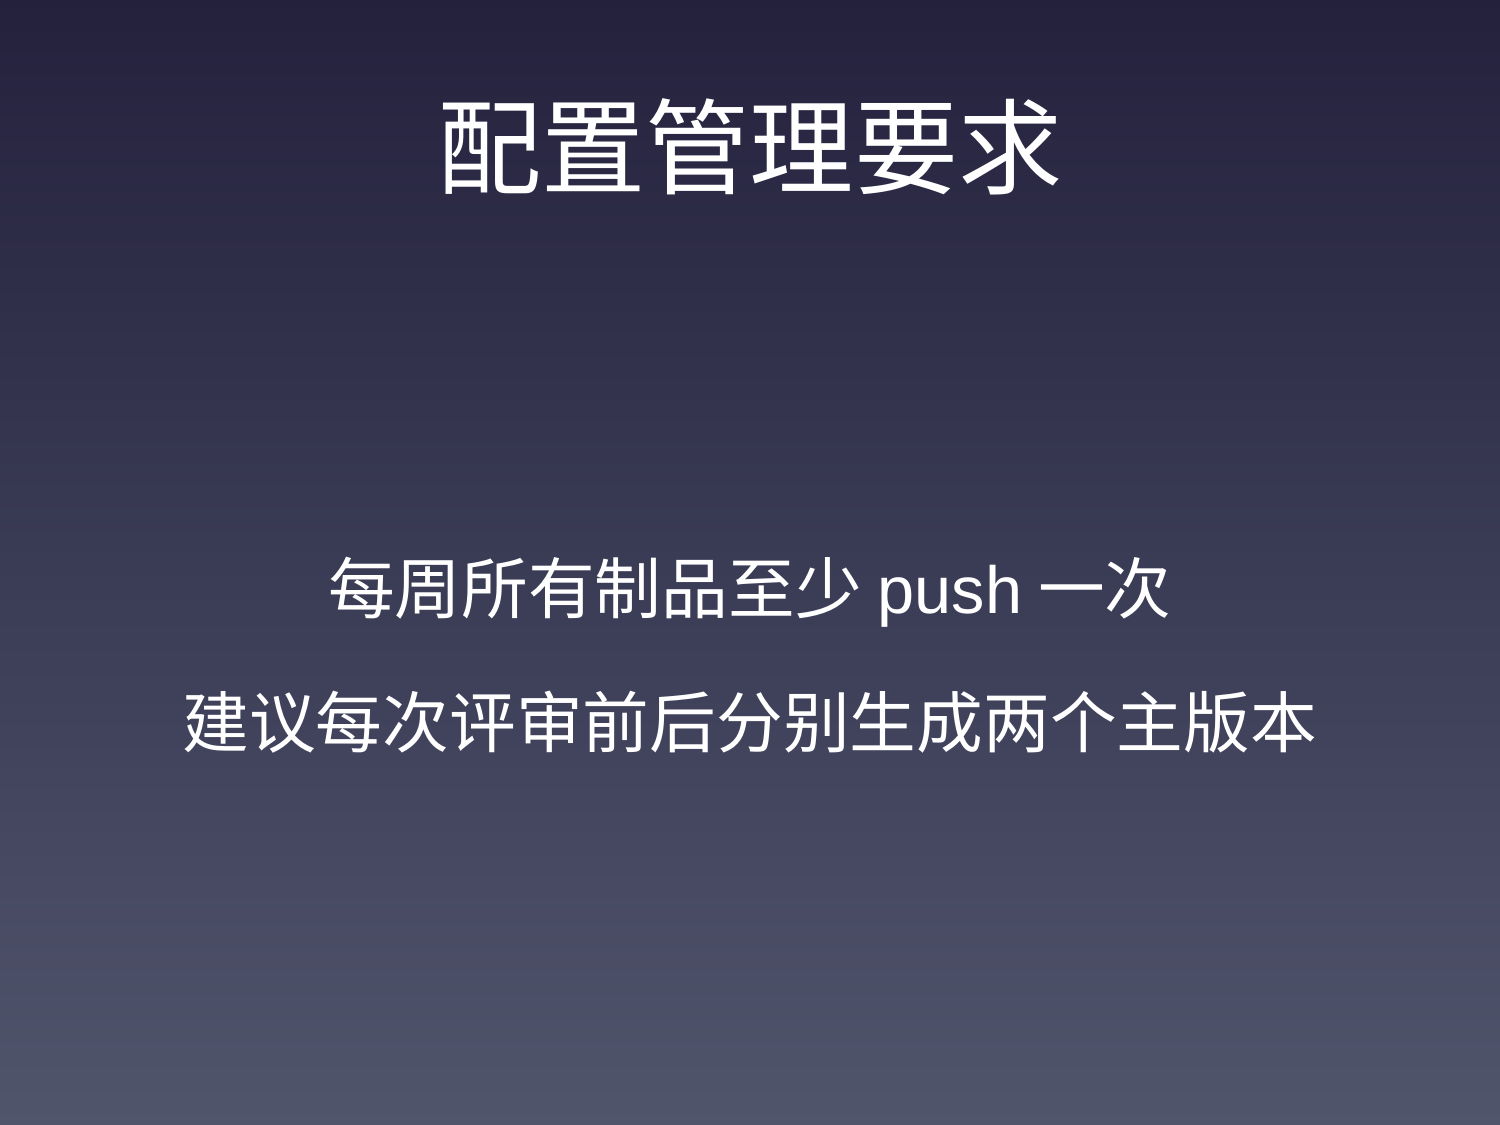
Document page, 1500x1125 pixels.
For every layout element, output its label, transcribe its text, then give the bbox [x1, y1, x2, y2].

list 每周所有制品至少push一次 建议每次评审前后分别生成两个主版本 [75, 262, 1425, 1005]
title 配置管理要求 [75, 75, 1425, 262]
